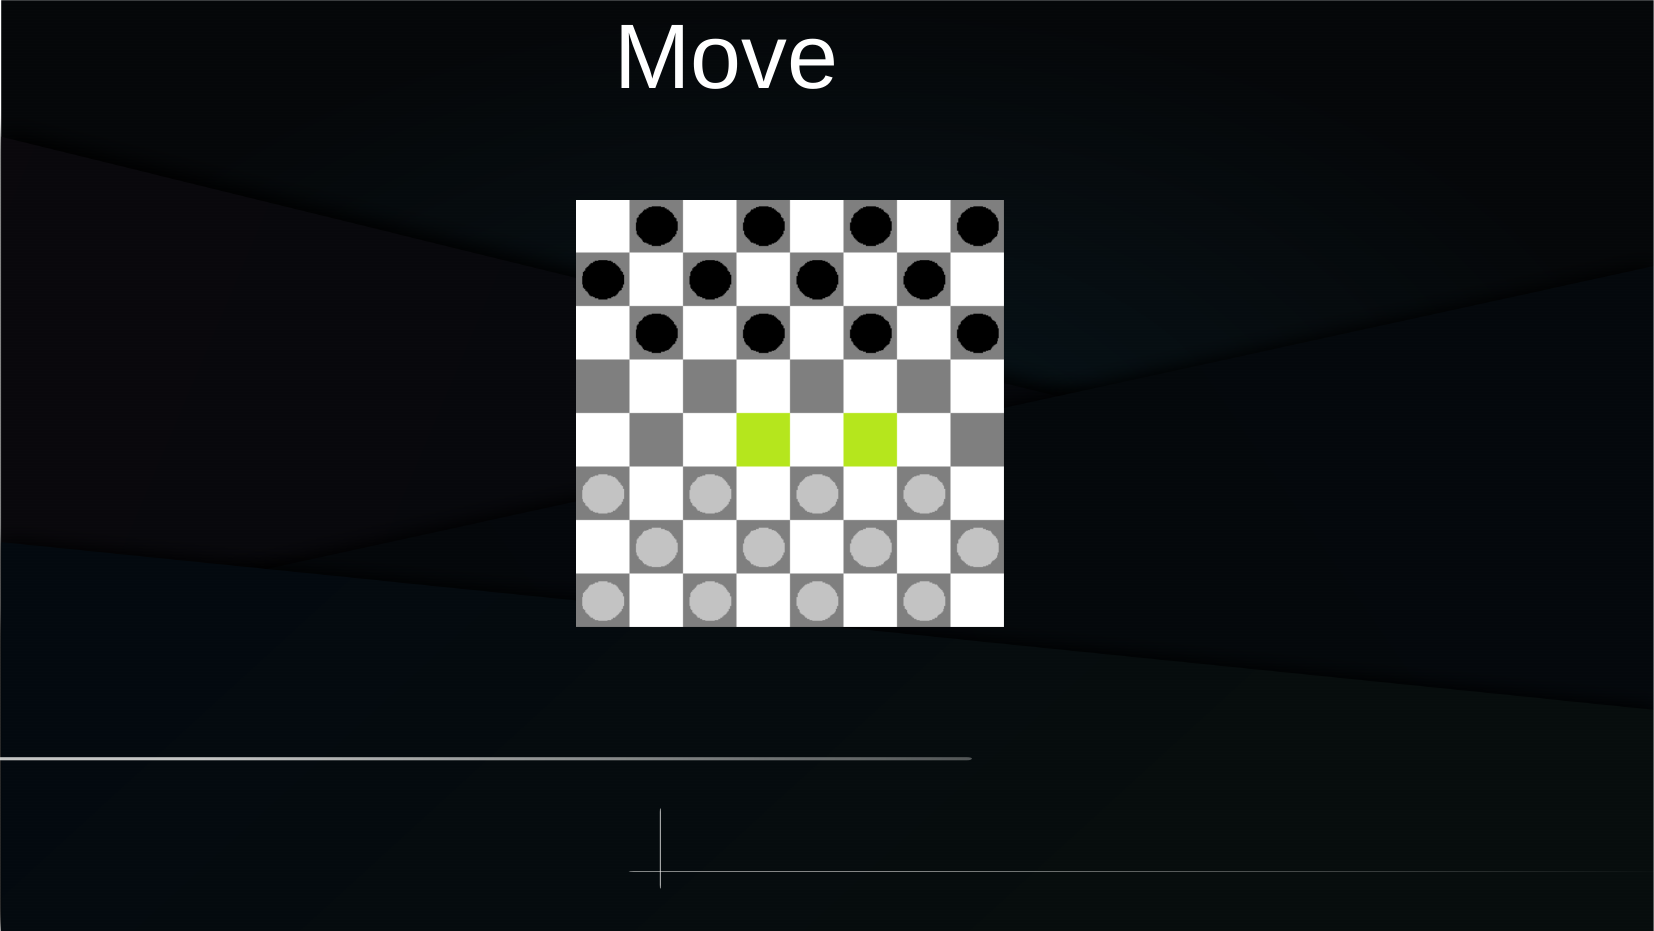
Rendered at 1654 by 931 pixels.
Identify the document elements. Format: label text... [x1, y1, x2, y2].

text_box Move [614, 0, 1654, 107]
picture [0, 0, 1654, 931]
